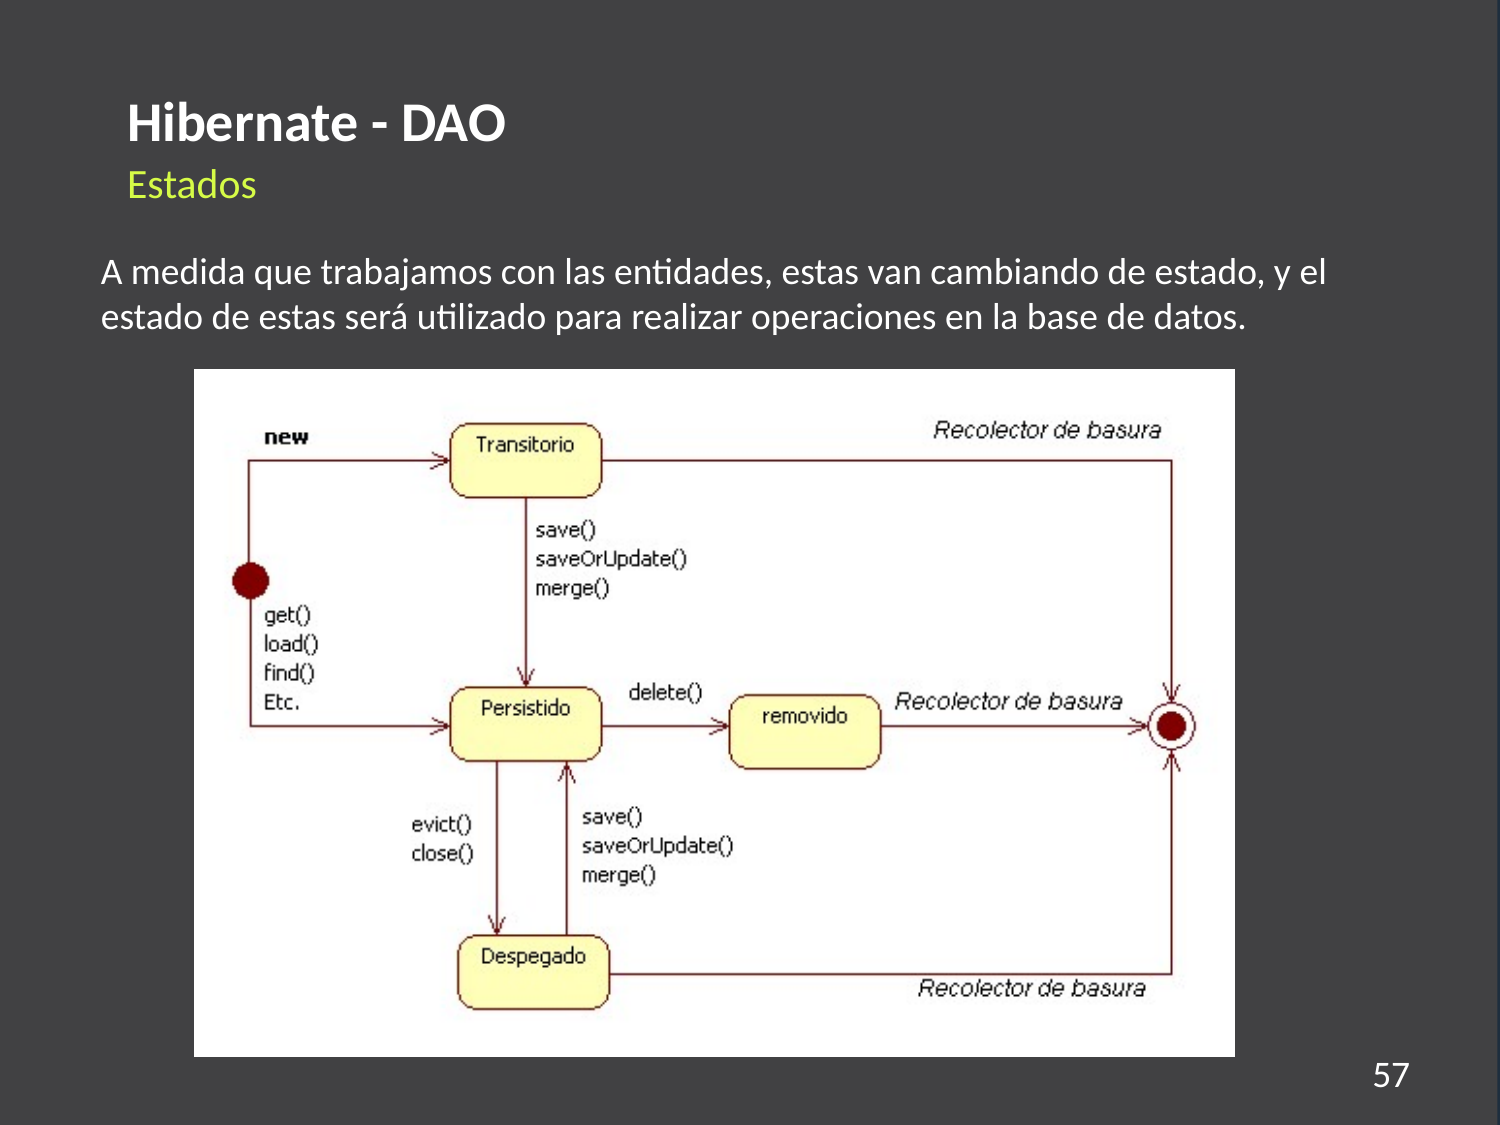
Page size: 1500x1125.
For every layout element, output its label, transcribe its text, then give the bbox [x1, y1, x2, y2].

text_box A medida que trabajamos con las entidades, estas van cambiando de estado, y el estado de estas será utilizado para realizar operaciones en la base de datos. [86, 239, 1387, 345]
text_box Estados [112, 148, 1425, 220]
text_box 57 [1281, 1042, 1425, 1103]
list Hibernate - DAO [112, 78, 1329, 148]
picture [194, 369, 1235, 1058]
text_box [112, 255, 1425, 941]
